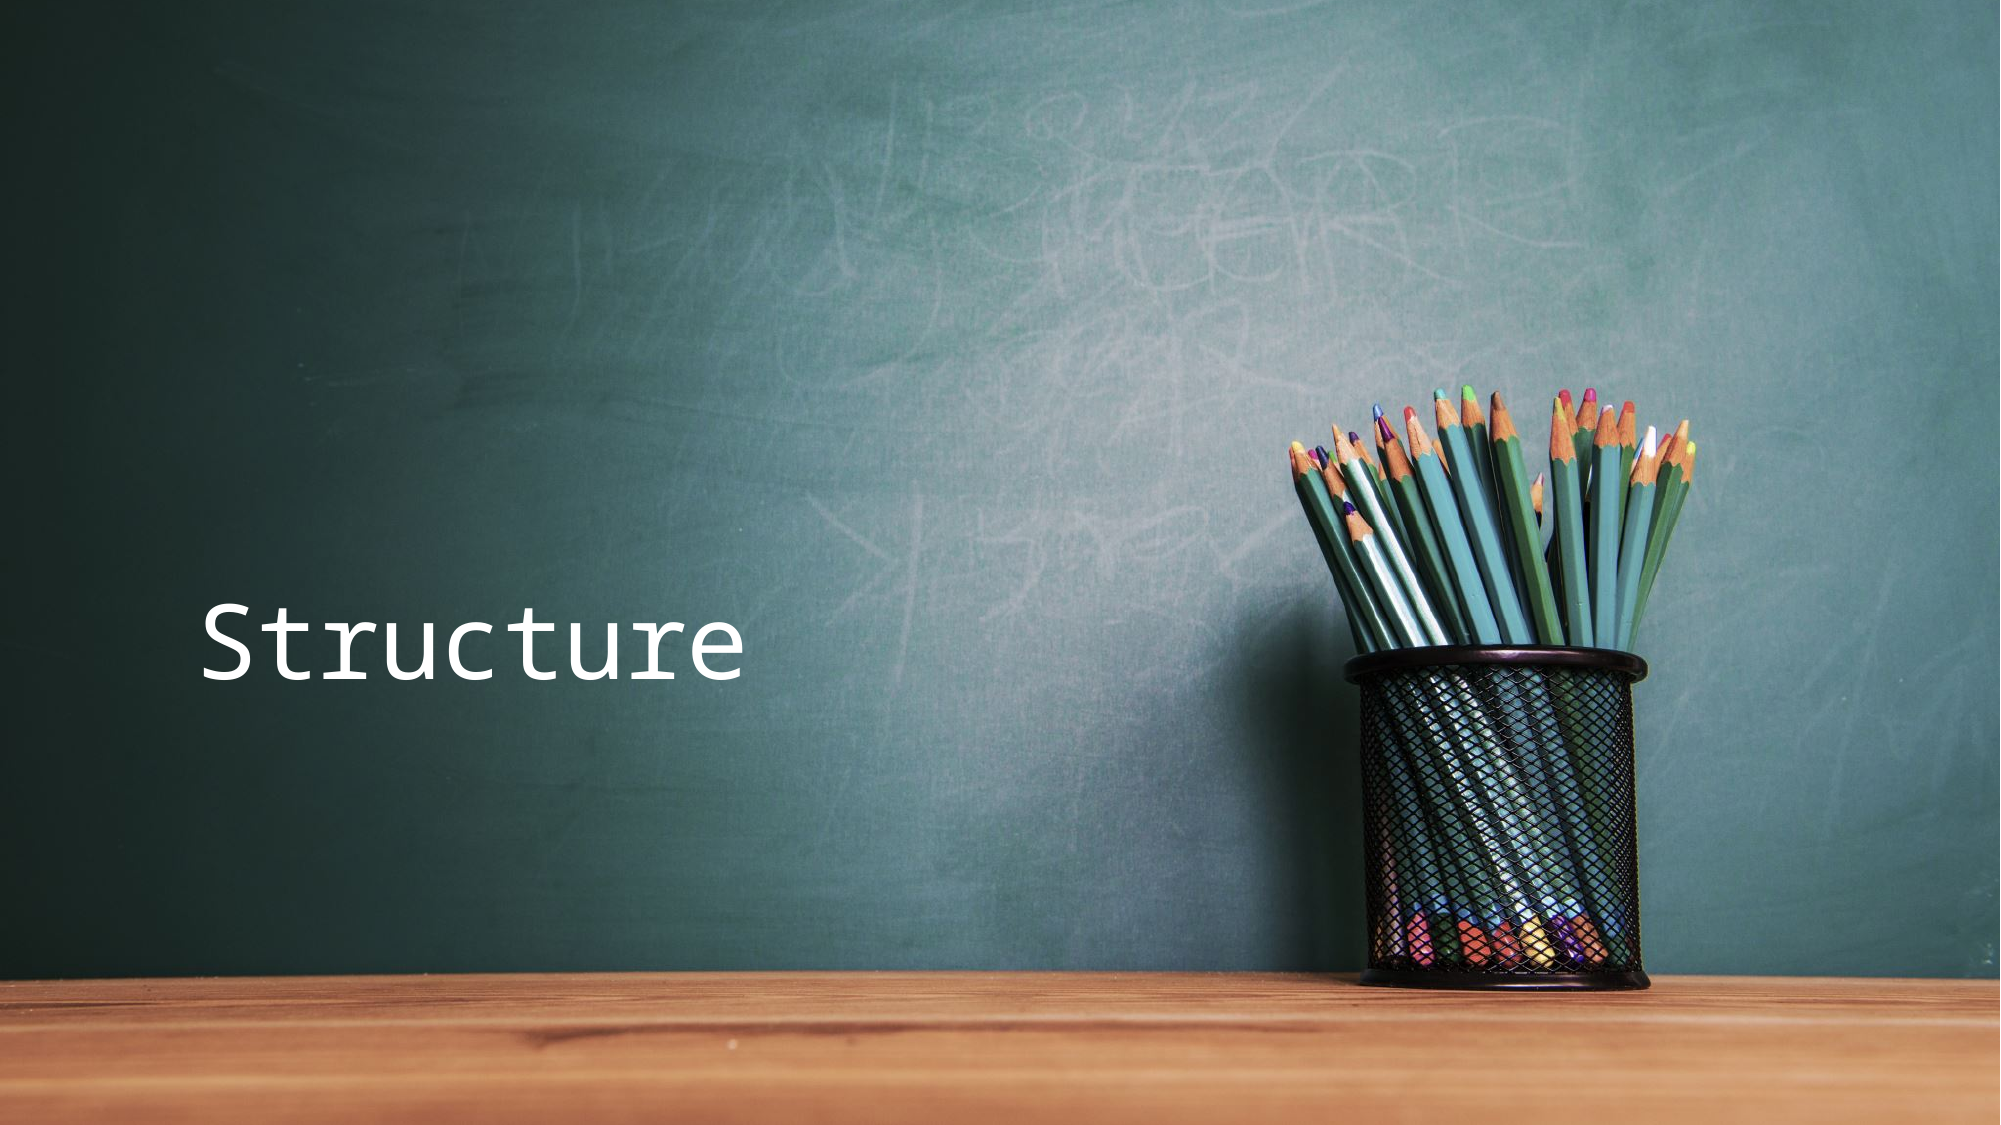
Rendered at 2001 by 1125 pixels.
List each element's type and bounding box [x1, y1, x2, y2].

list [0, 0, 2000, 1125]
